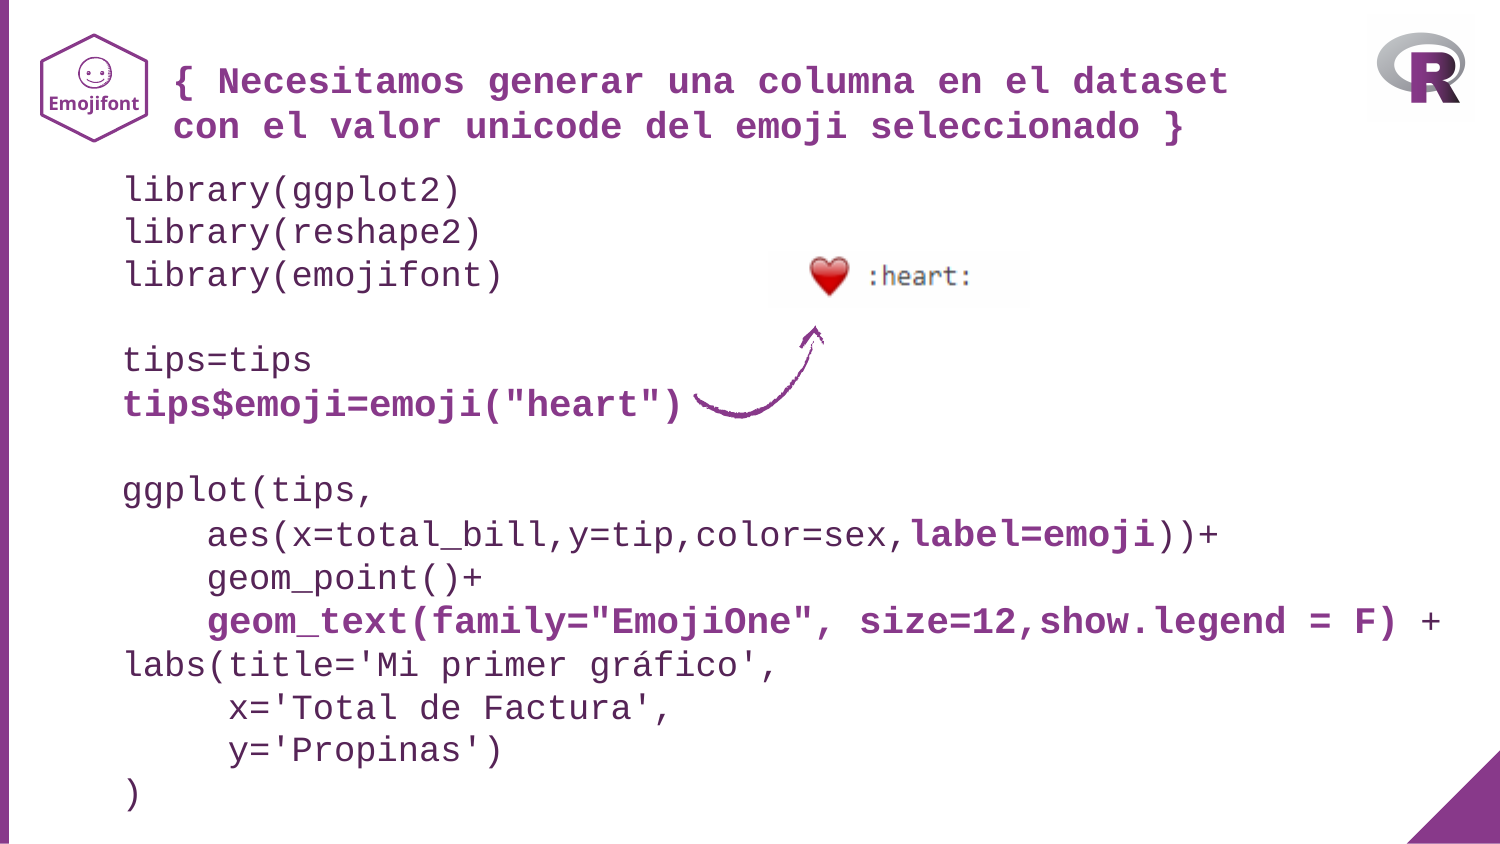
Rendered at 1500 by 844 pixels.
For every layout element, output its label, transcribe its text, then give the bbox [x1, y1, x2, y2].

picture [768, 251, 1031, 308]
text_box [41, 35, 147, 76]
text_box library(ggplot2) library(reshape2) library(emojifont) tips=tips tips$emoji=emoji("heart") ggplot(tips, aes(x=total_bill,y=tip,color=sex,label=emoji))+ geom_point()+ geom_text(family="EmojiOne", size=12,show.legend = F) + labs(title='Mi primer gráfico', x='Total de Factura', y='Propinas') ) [106, 151, 1459, 227]
picture [1367, 14, 1475, 122]
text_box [705, 309, 814, 425]
title Emojifont [33, 76, 157, 152]
text_box { Necesitamos generar una columna en el dataset con el valor unicode del emoji seleccionado } [157, 41, 1262, 183]
text_box [78, 56, 112, 76]
